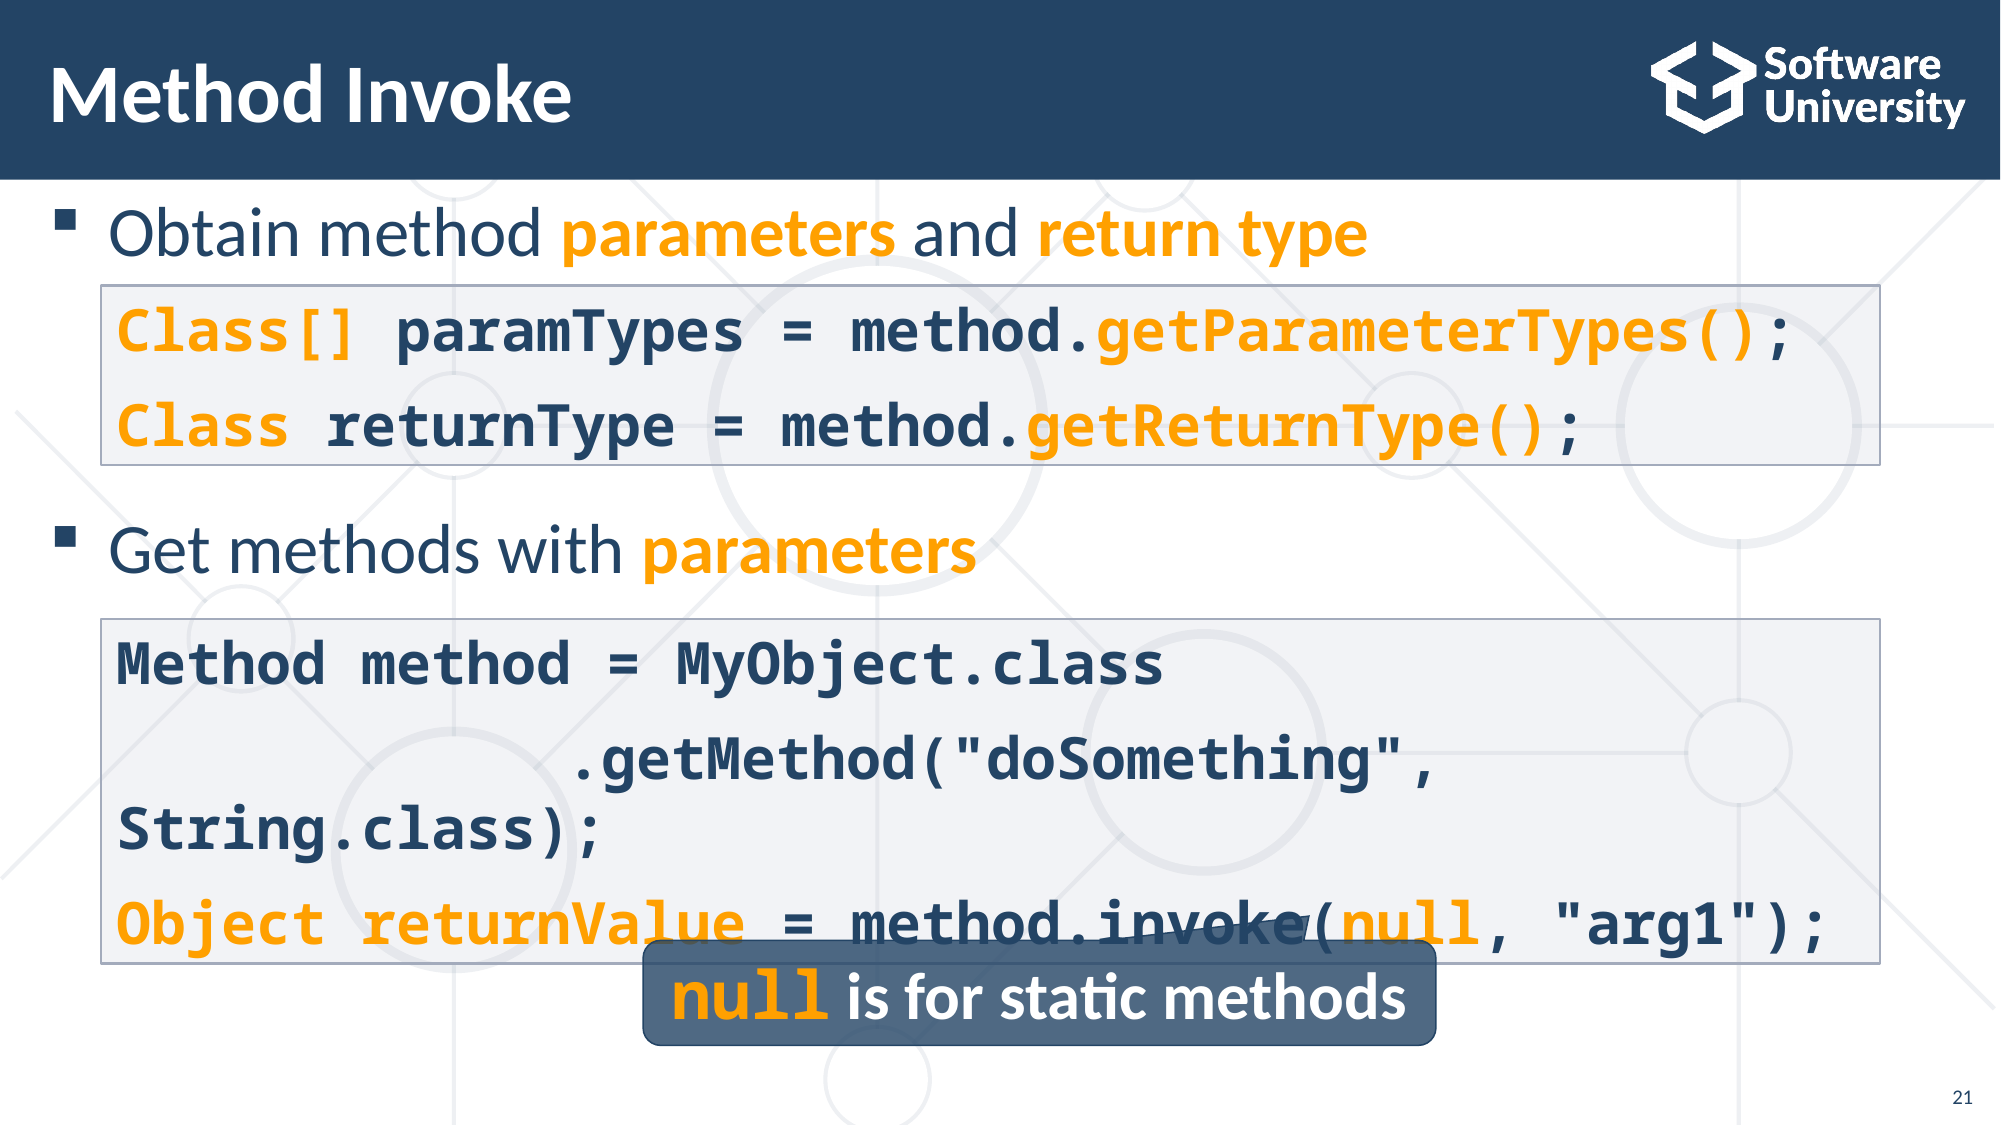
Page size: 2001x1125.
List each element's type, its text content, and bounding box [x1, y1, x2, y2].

text_box null is for static methods [643, 916, 1436, 1046]
slide_number 21 [1927, 1067, 1989, 1117]
list Obtain method parameters and return type Get methods with parameters [31, 175, 2000, 1090]
text_box Method method = MyObject.class .getMethod("doSomething", String.class); Object returnValue = method.invoke(null, "arg1"); [101, 618, 1880, 964]
picture [1651, 41, 1966, 134]
text_box Class[] paramTypes = method.getParameterTypes(); Class returnType = method.getReturnType(); [101, 285, 1880, 466]
title Method Invoke [31, 16, 1625, 162]
